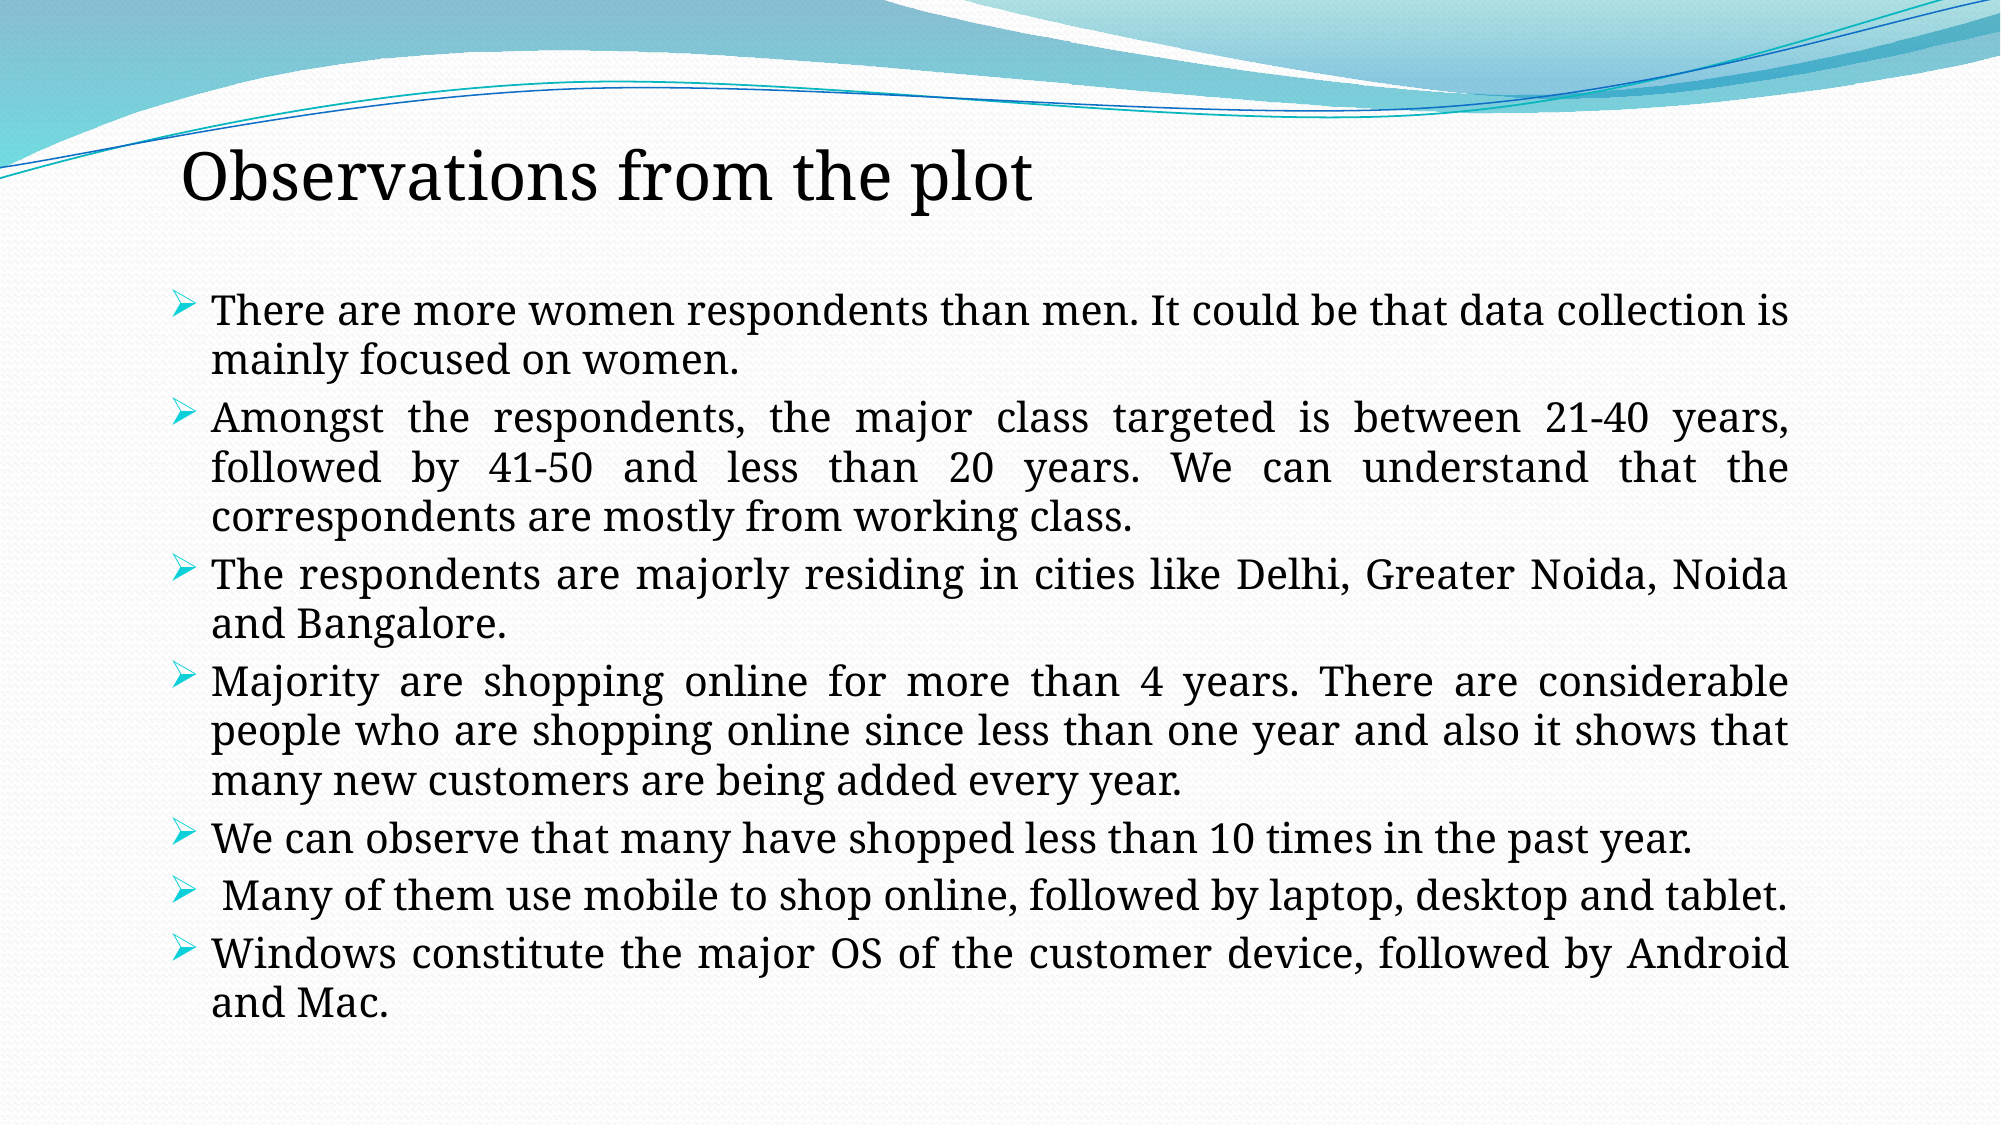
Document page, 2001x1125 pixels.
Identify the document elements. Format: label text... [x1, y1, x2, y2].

list There are more women respondents than men. It could be that data collection is mainly focused on women. Amongst the respondents, the major class targeted is between 21-40 years, followed by 41-50 and less than 20 years. We can understand that the correspondents are mostly from working class. The respondents are majorly residing in cities like Delhi, Greater Noida, Noida and Bangalore. Majority are shopping online for more than 4 years. There are considerable people who are shopping online since less than one year and also it shows that many new customers are being added every year. We can observe that many have shopped less than 10 times in the past year. Many of them use mobile to shop online, followed by laptop, desktop and tablet. Windows constitute the major OS of the customer device, followed by Android and Mac. [154, 276, 1805, 1066]
title Observations from the plot [180, 47, 1830, 215]
